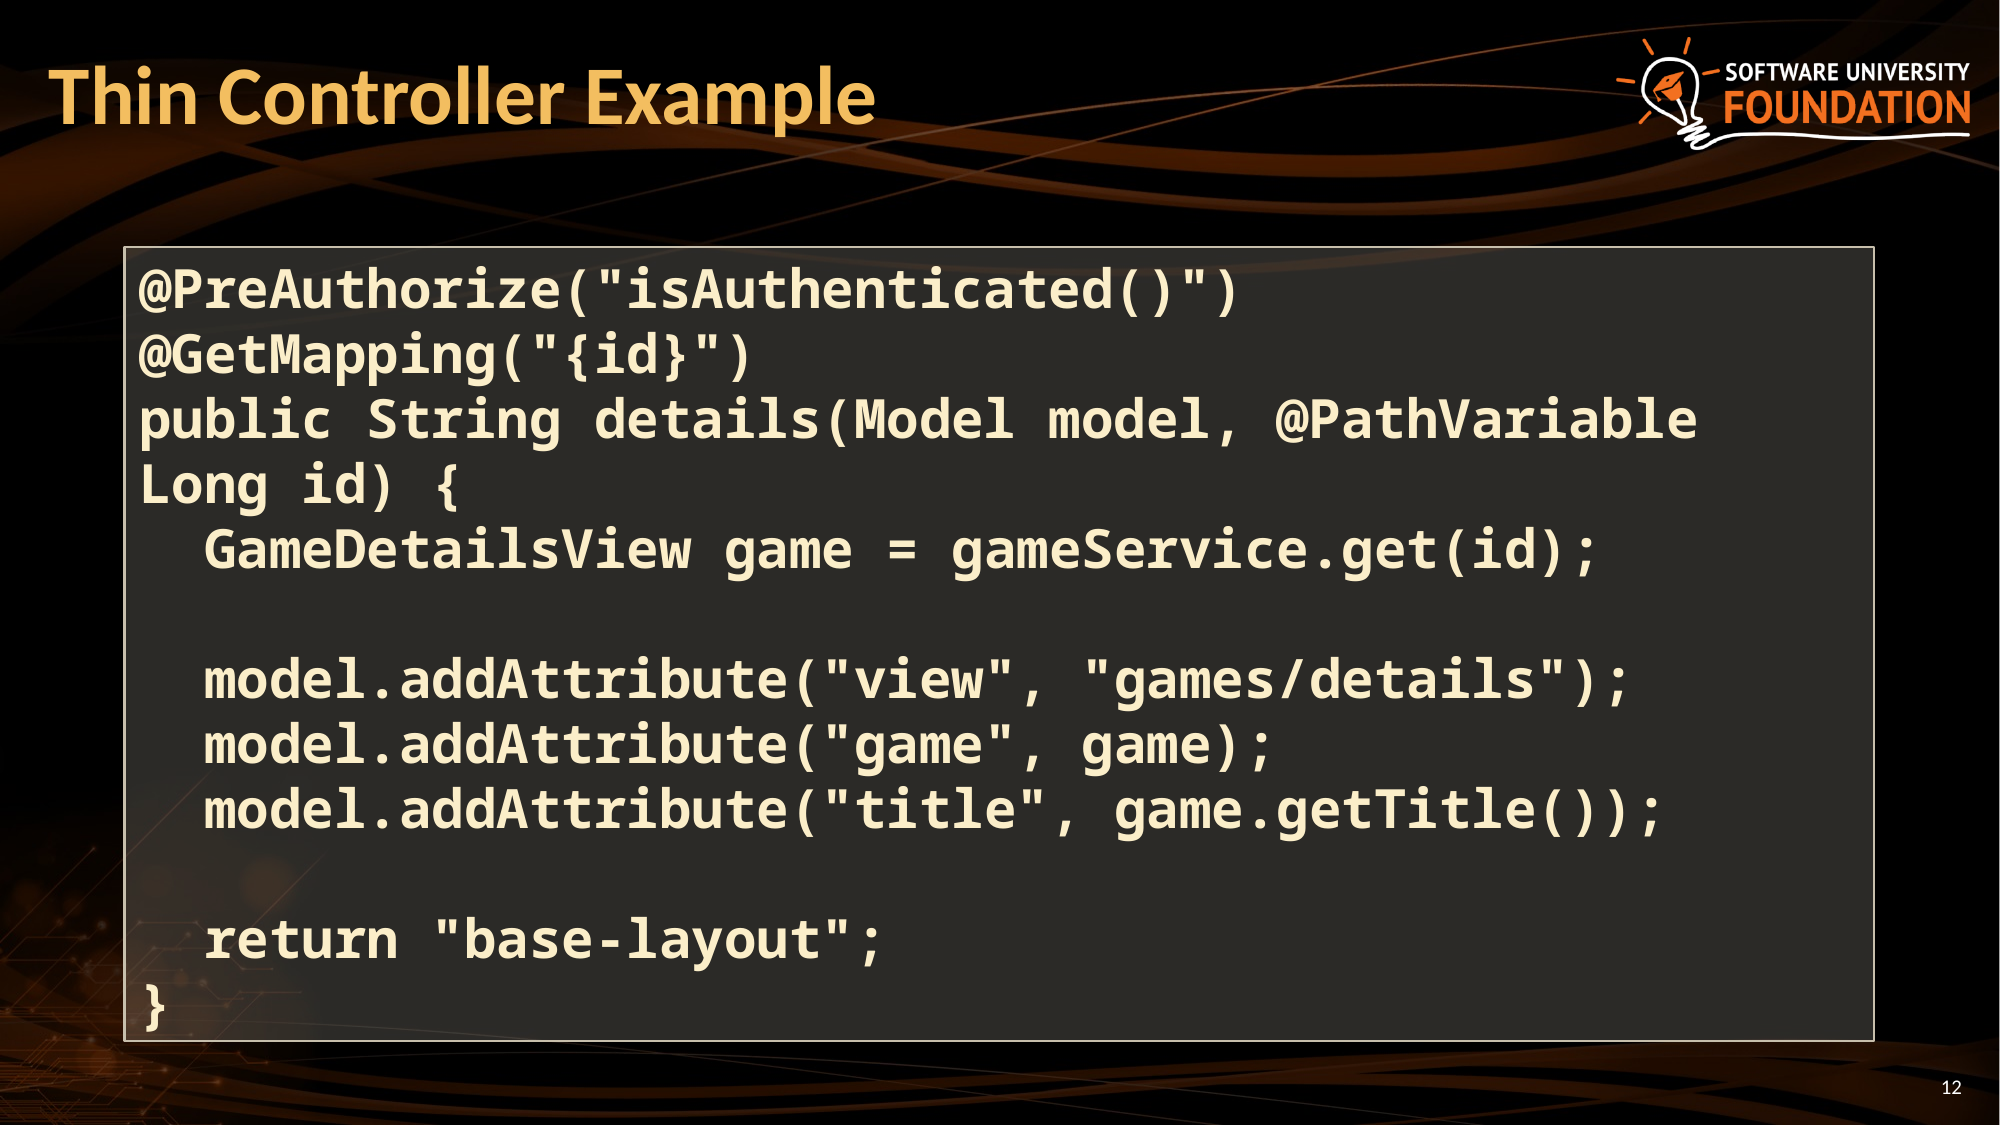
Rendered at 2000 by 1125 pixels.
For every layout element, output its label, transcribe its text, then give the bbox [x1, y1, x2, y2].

title Thin Controller Example [30, 6, 1602, 189]
text_box @PreAuthorize("isAuthenticated()") @GetMapping("{id}") public String details(Model model, @PathVariable Long id) { GameDetailsView game = gameService.get(id); model.addAttribute("view", "games/details"); model.addAttribute("game", game); model.addAttribute("title", game.getTitle()); return "base-layout"; } [124, 247, 1875, 1042]
slide_number 12 [1897, 1070, 1968, 1103]
picture [0, 0, 2000, 1125]
